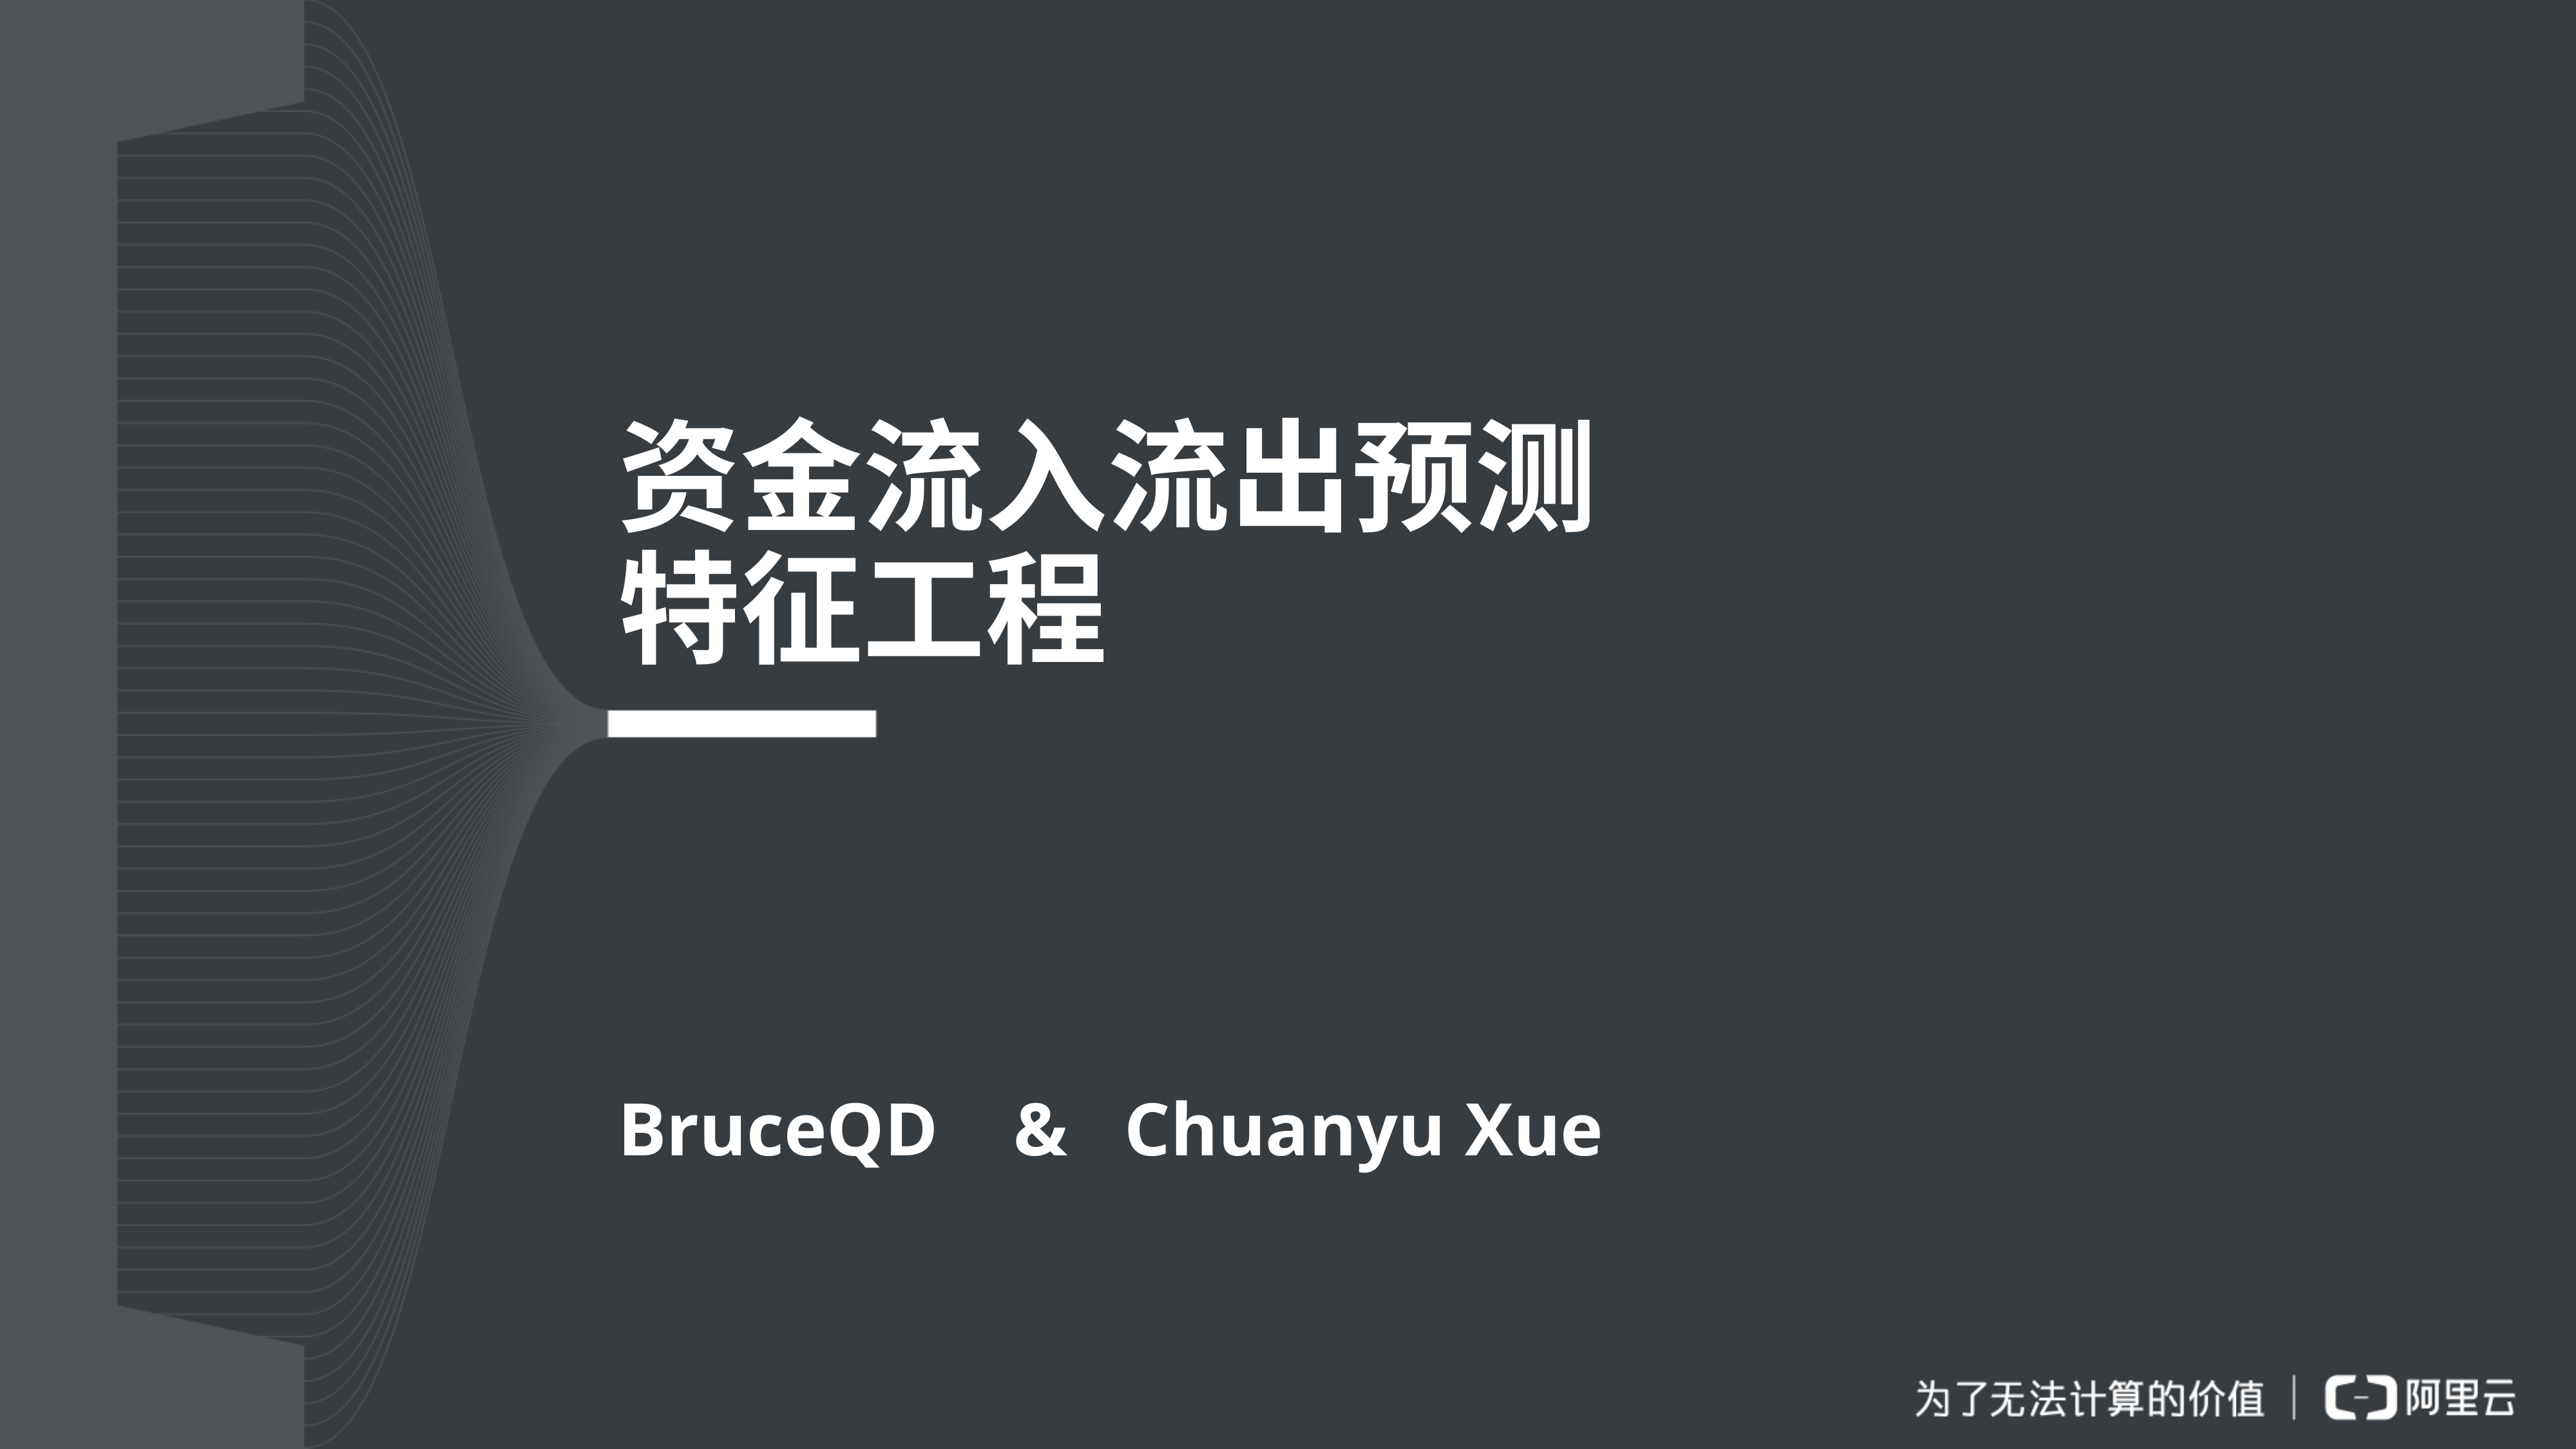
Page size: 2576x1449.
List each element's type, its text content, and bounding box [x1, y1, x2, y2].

subtitle BruceQD & Chuanyu Xue [608, 842, 2255, 1175]
picture [0, 0, 2576, 1449]
title 资金流入流出预测 特征工程 [608, 408, 2255, 685]
